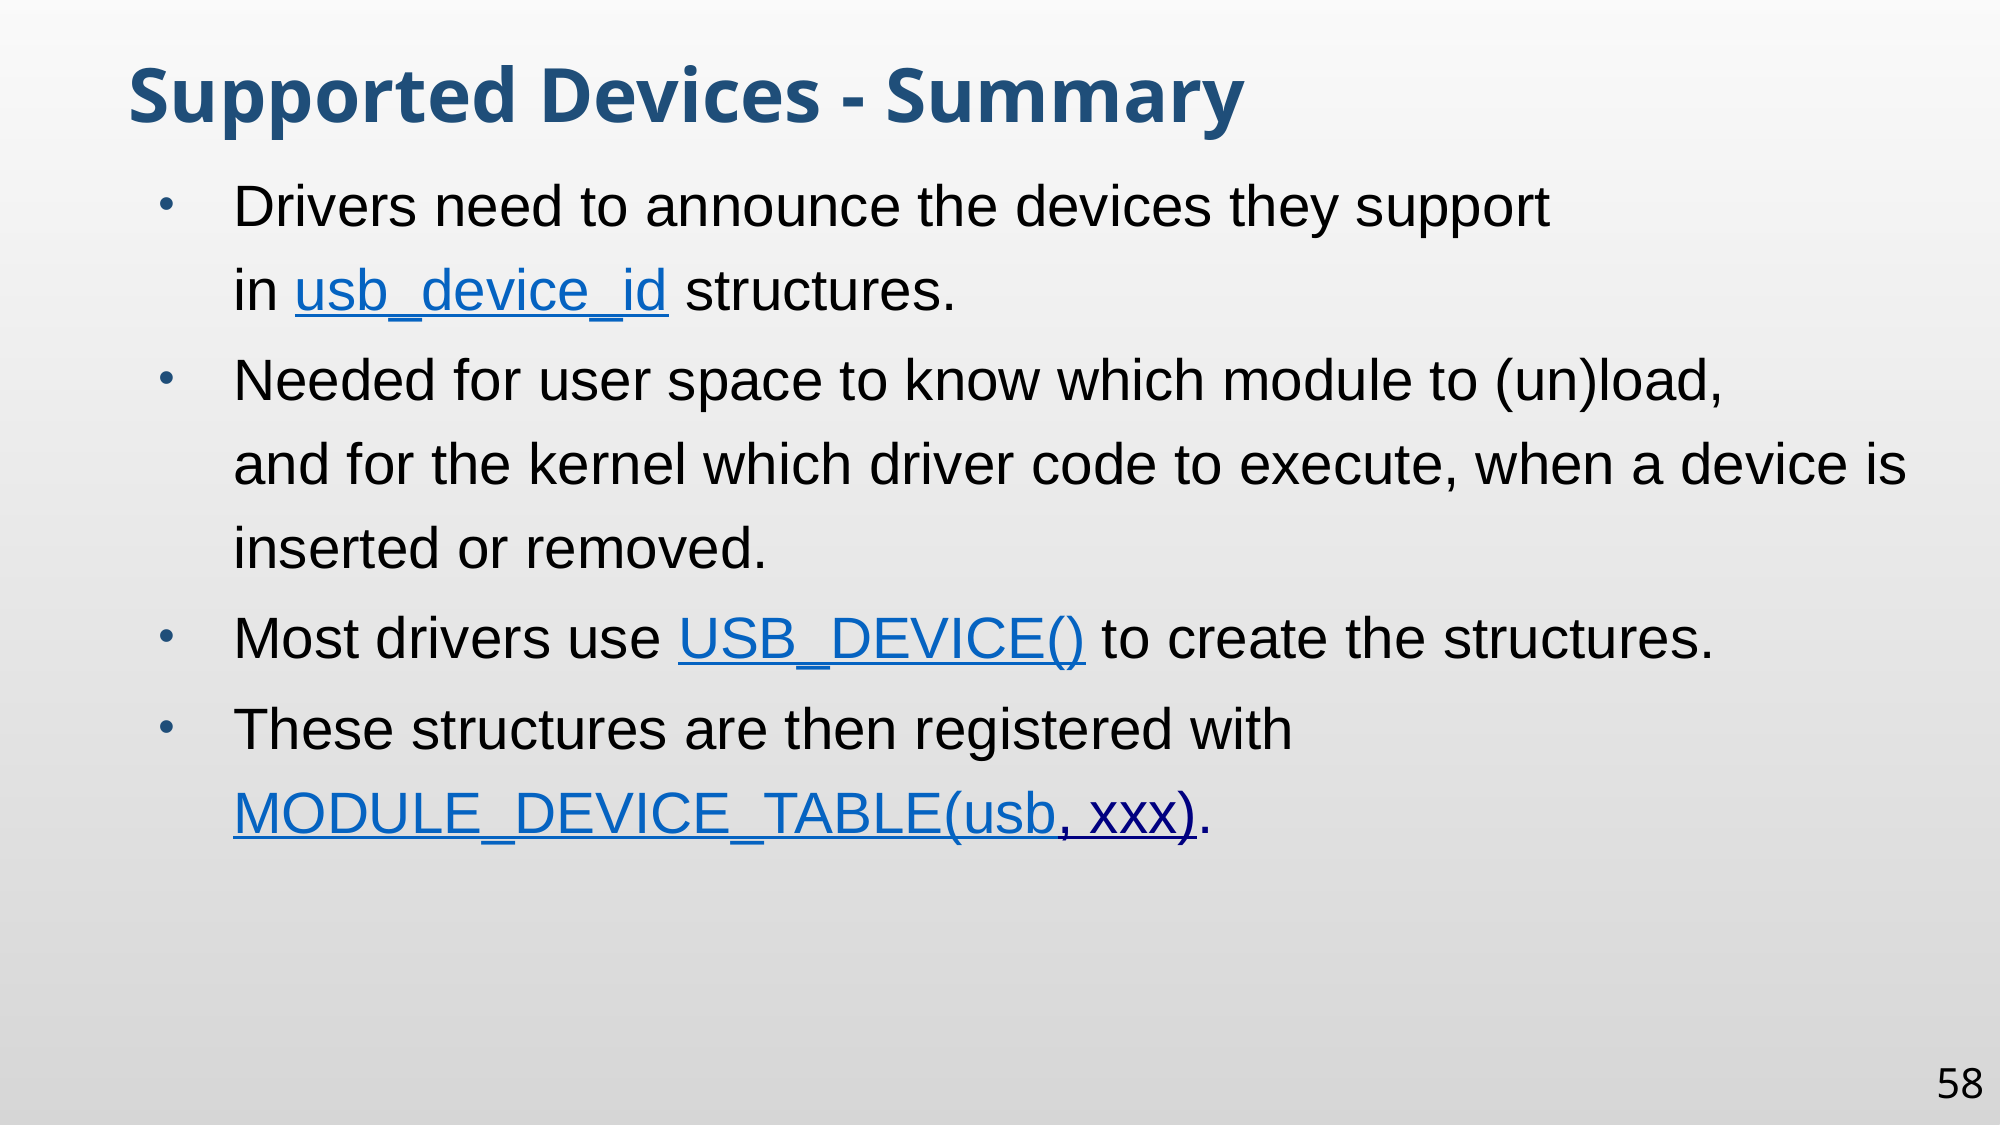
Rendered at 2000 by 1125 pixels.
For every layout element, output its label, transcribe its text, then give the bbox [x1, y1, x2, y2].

text_box Supported Devices - Summary [113, 30, 1886, 147]
text_box 58 [1811, 1070, 2000, 1101]
list Drivers need to announce the devices they support in usb_device_id structures. Needed for user space to know which module to (un)load, and for the kernel which driver code to execute, when a device is inserted or removed. Most drivers use USB_DEVICE() to create the structures. These structures are then registered with MODULE_DEVICE_TABLE(usb, xxx). [125, 146, 1945, 1076]
